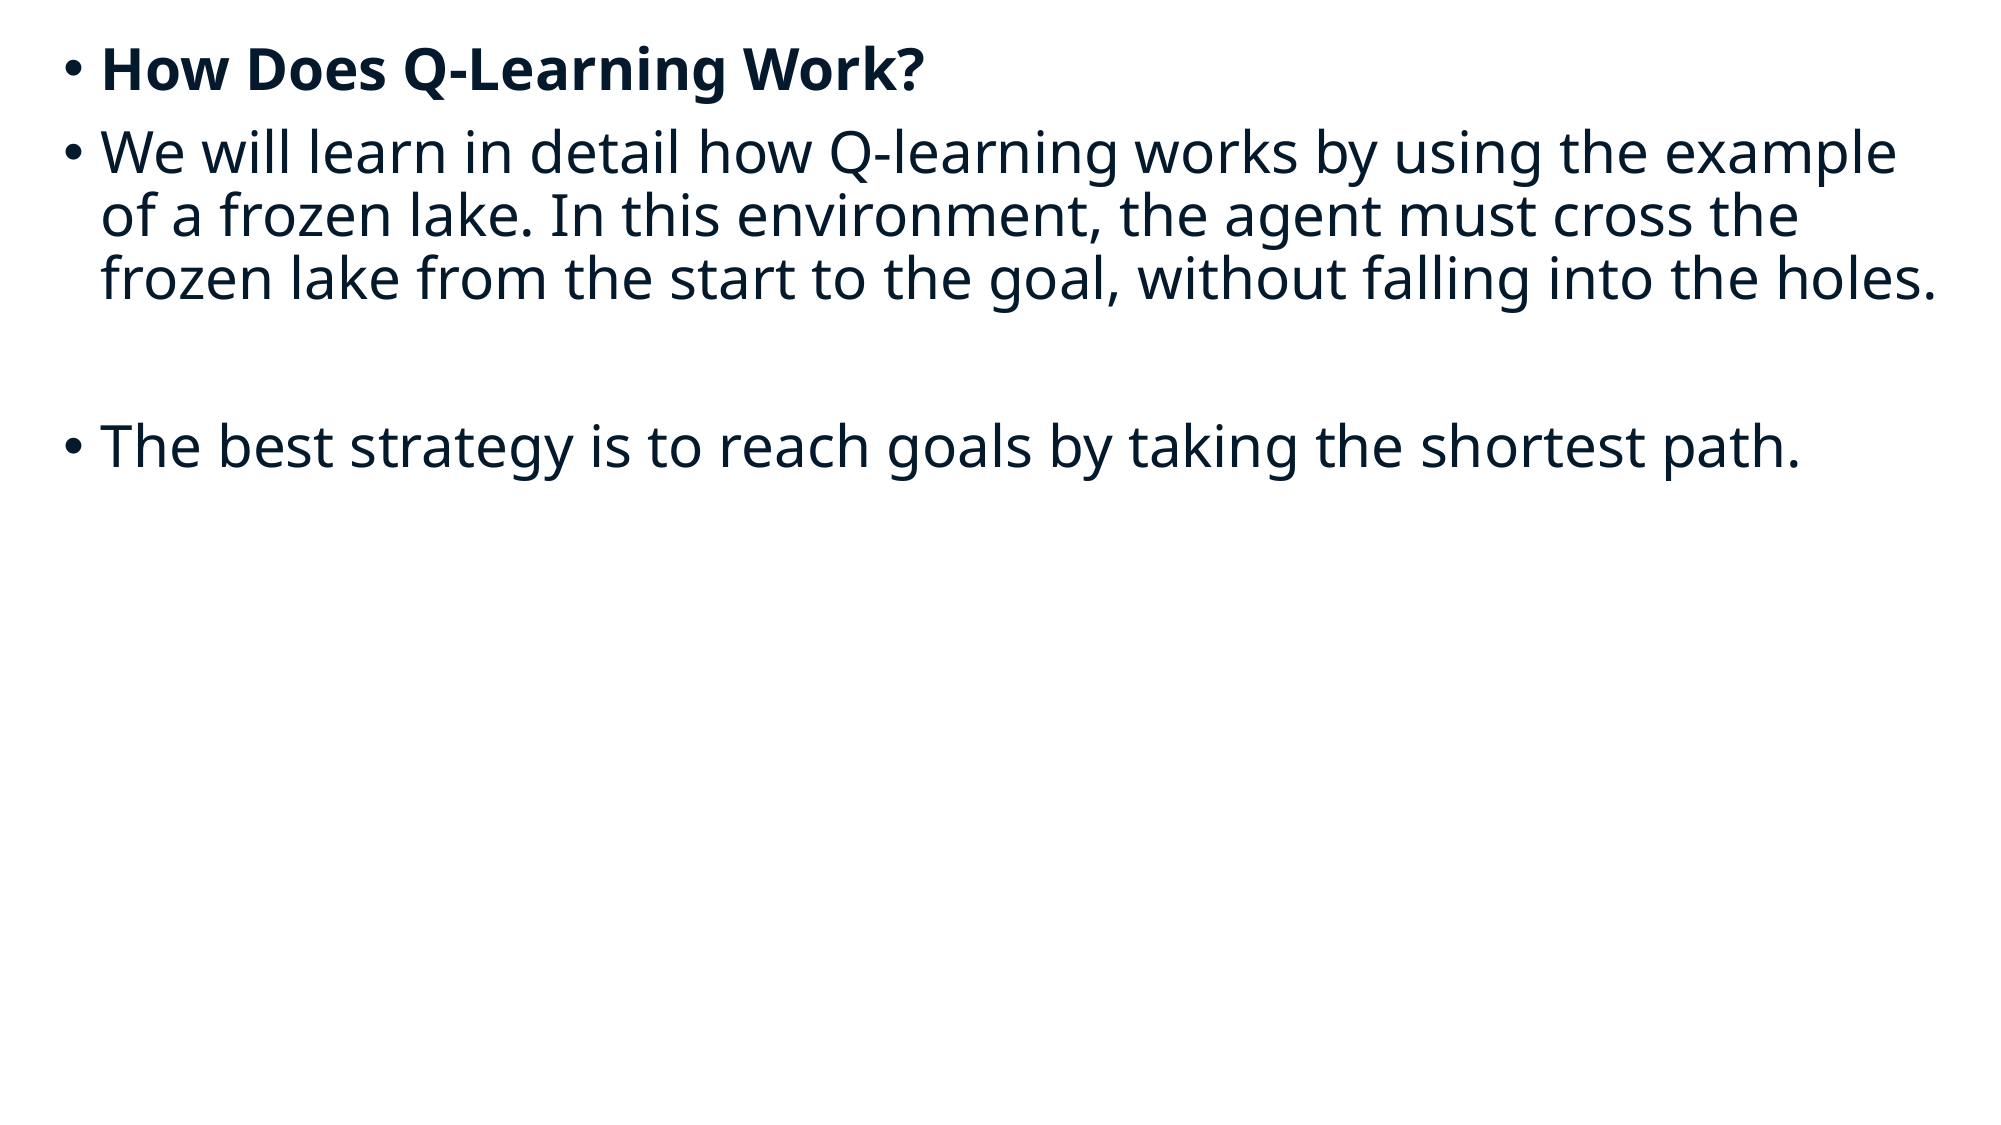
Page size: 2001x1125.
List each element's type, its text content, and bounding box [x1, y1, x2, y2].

list How Does Q-Learning Work? We will learn in detail how Q-learning works by using the example of a frozen lake. In this environment, the agent must cross the frozen lake from the start to the goal, without falling into the holes. The best strategy is to reach goals by taking the shortest path. [48, 32, 1970, 1099]
